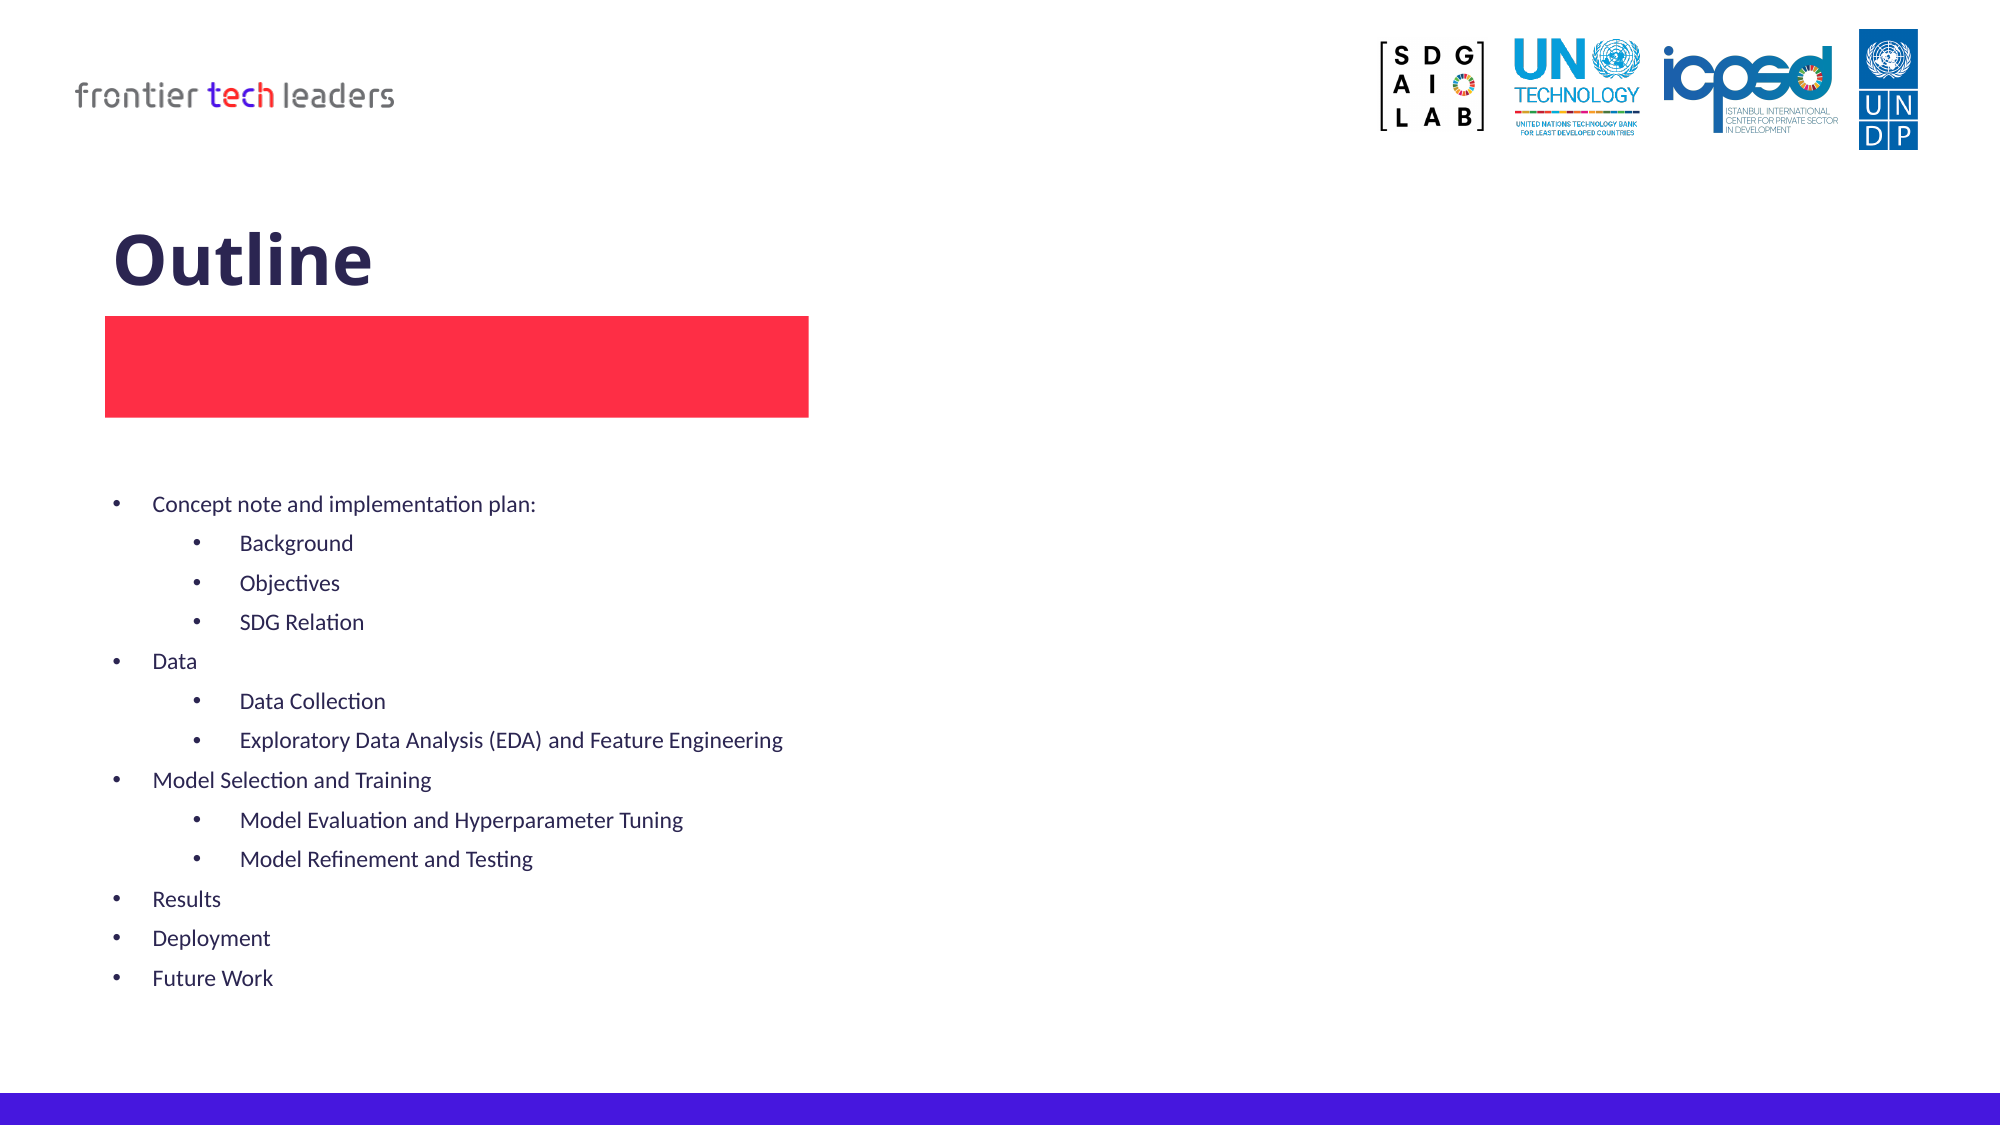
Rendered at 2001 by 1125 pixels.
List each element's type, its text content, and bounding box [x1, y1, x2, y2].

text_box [1377, 29, 1918, 150]
picture [75, 82, 394, 108]
text_box [105, 334, 809, 418]
list Concept note and implementation plan:​ Background​ Objectives​ SDG Relation​ Data​ Data Collection​ Exploratory Data Analysis (EDA) and Feature Engineering​ Model Selection and Training​ Model Evaluation and Hyperparameter Tuning​ Model Refinement and Testing​ Results​ Deployment​ Future Work [105, 484, 1419, 1005]
title Outline [105, 191, 1378, 334]
text_box [0, 1093, 2000, 1125]
